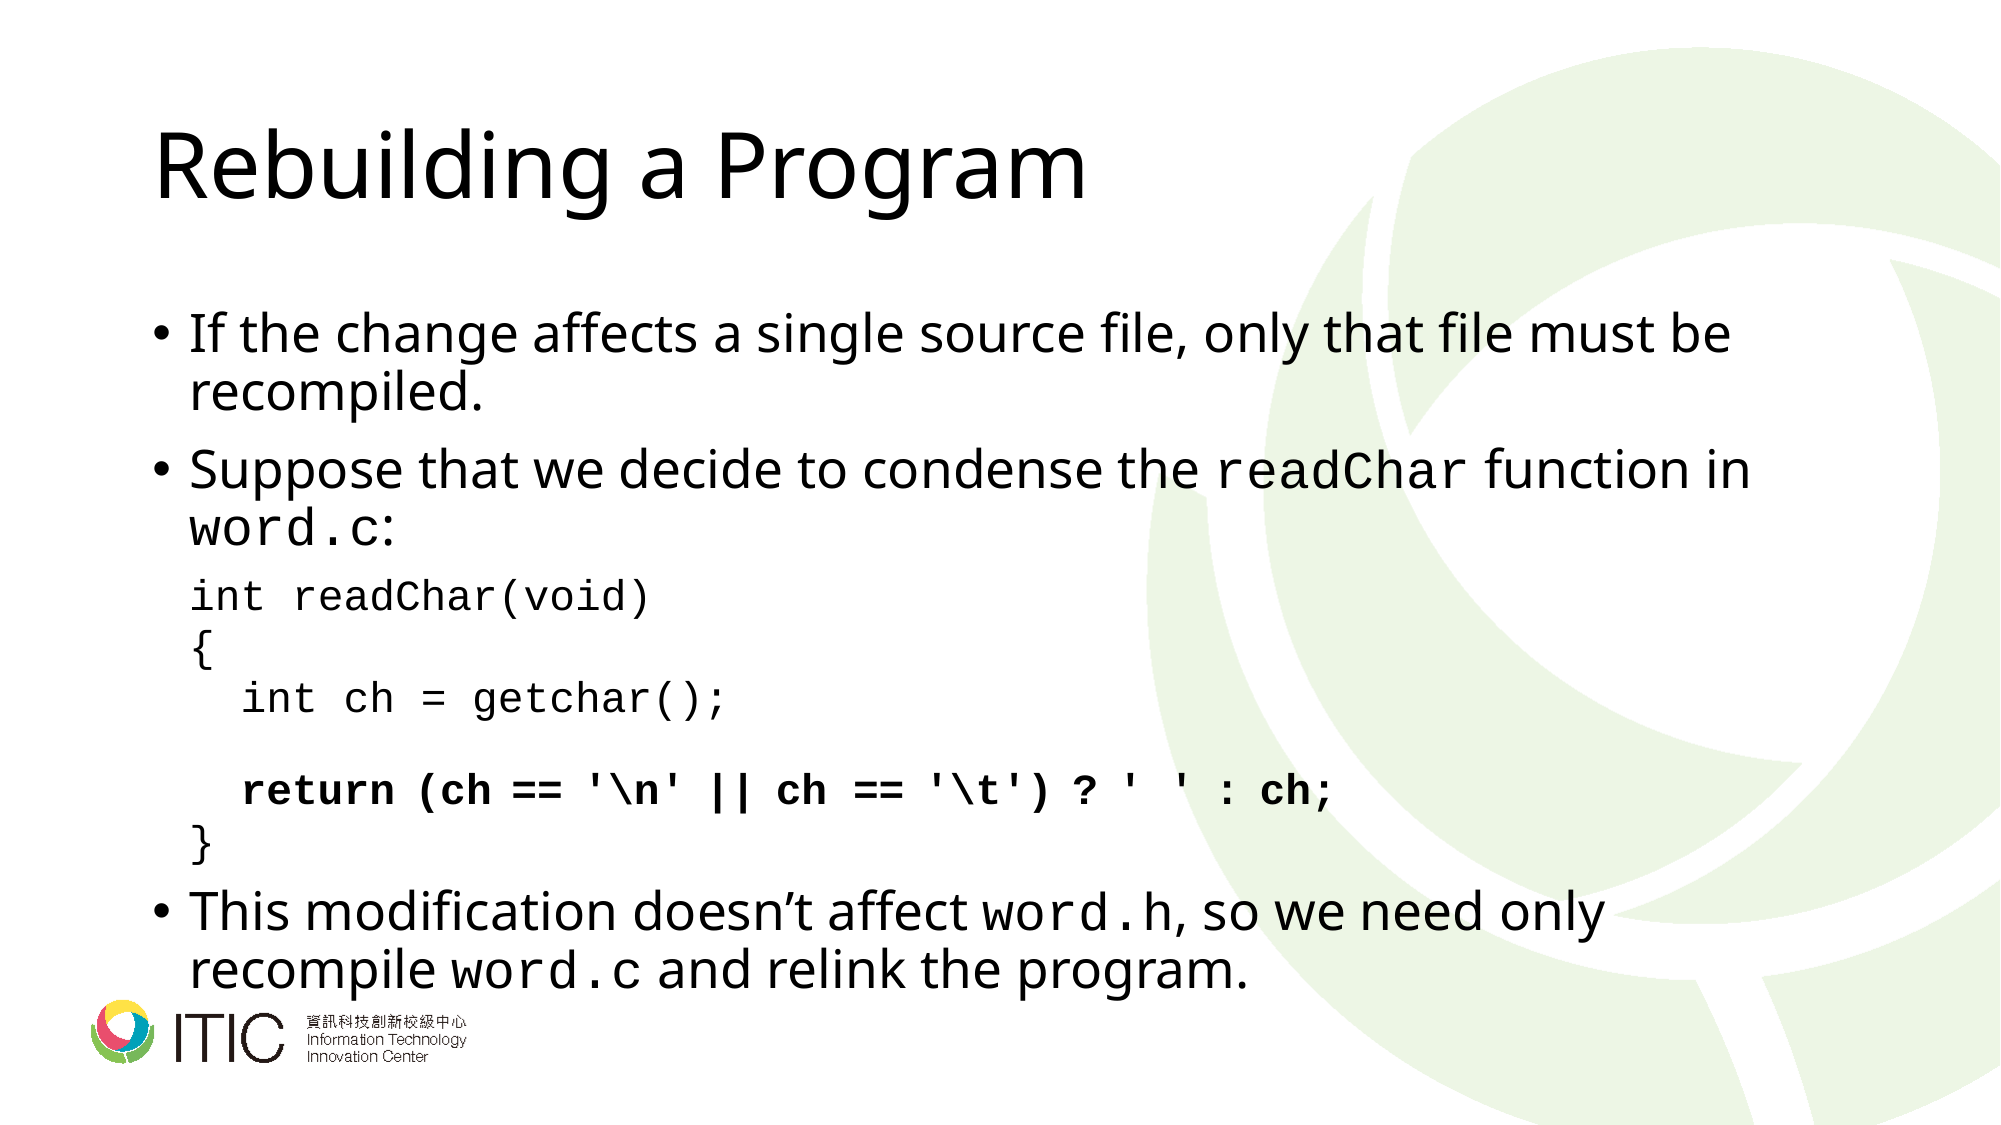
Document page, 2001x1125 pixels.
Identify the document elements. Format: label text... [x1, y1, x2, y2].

list If the change affects a single source file, only that file must be recompiled. Suppose that we decide to condense the readChar function in word.c: int readChar(void) { int ch = getchar(); return (ch == '\n' || ch == '\t') ? ' ' : ch; } This modification doesn’t affect word.h, so we need only recompile word.c and relink the program. [137, 299, 1863, 1014]
title Rebuilding a Program [137, 59, 1863, 278]
picture [0, 0, 2001, 1125]
